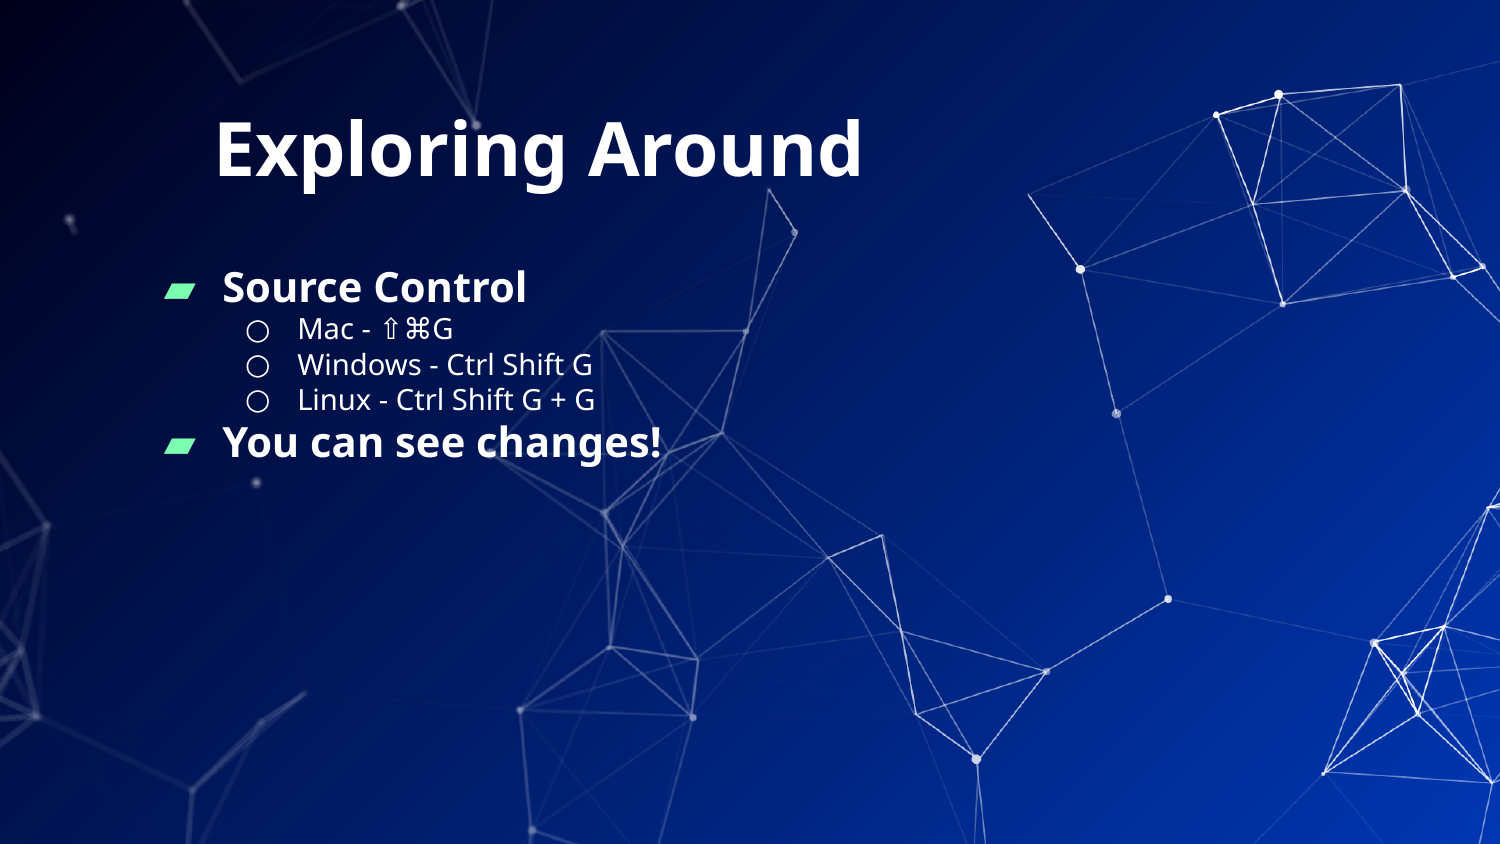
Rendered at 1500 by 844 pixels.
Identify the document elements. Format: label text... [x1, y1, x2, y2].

list Source Control Mac - ⇧⌘G Windows - Ctrl Shift G Linux - Ctrl Shift G + G You can see changes! [147, 208, 1019, 754]
picture [0, 0, 1500, 844]
title Exploring Around [213, 50, 1202, 192]
slide_number ‹#› [1391, 779, 1482, 844]
